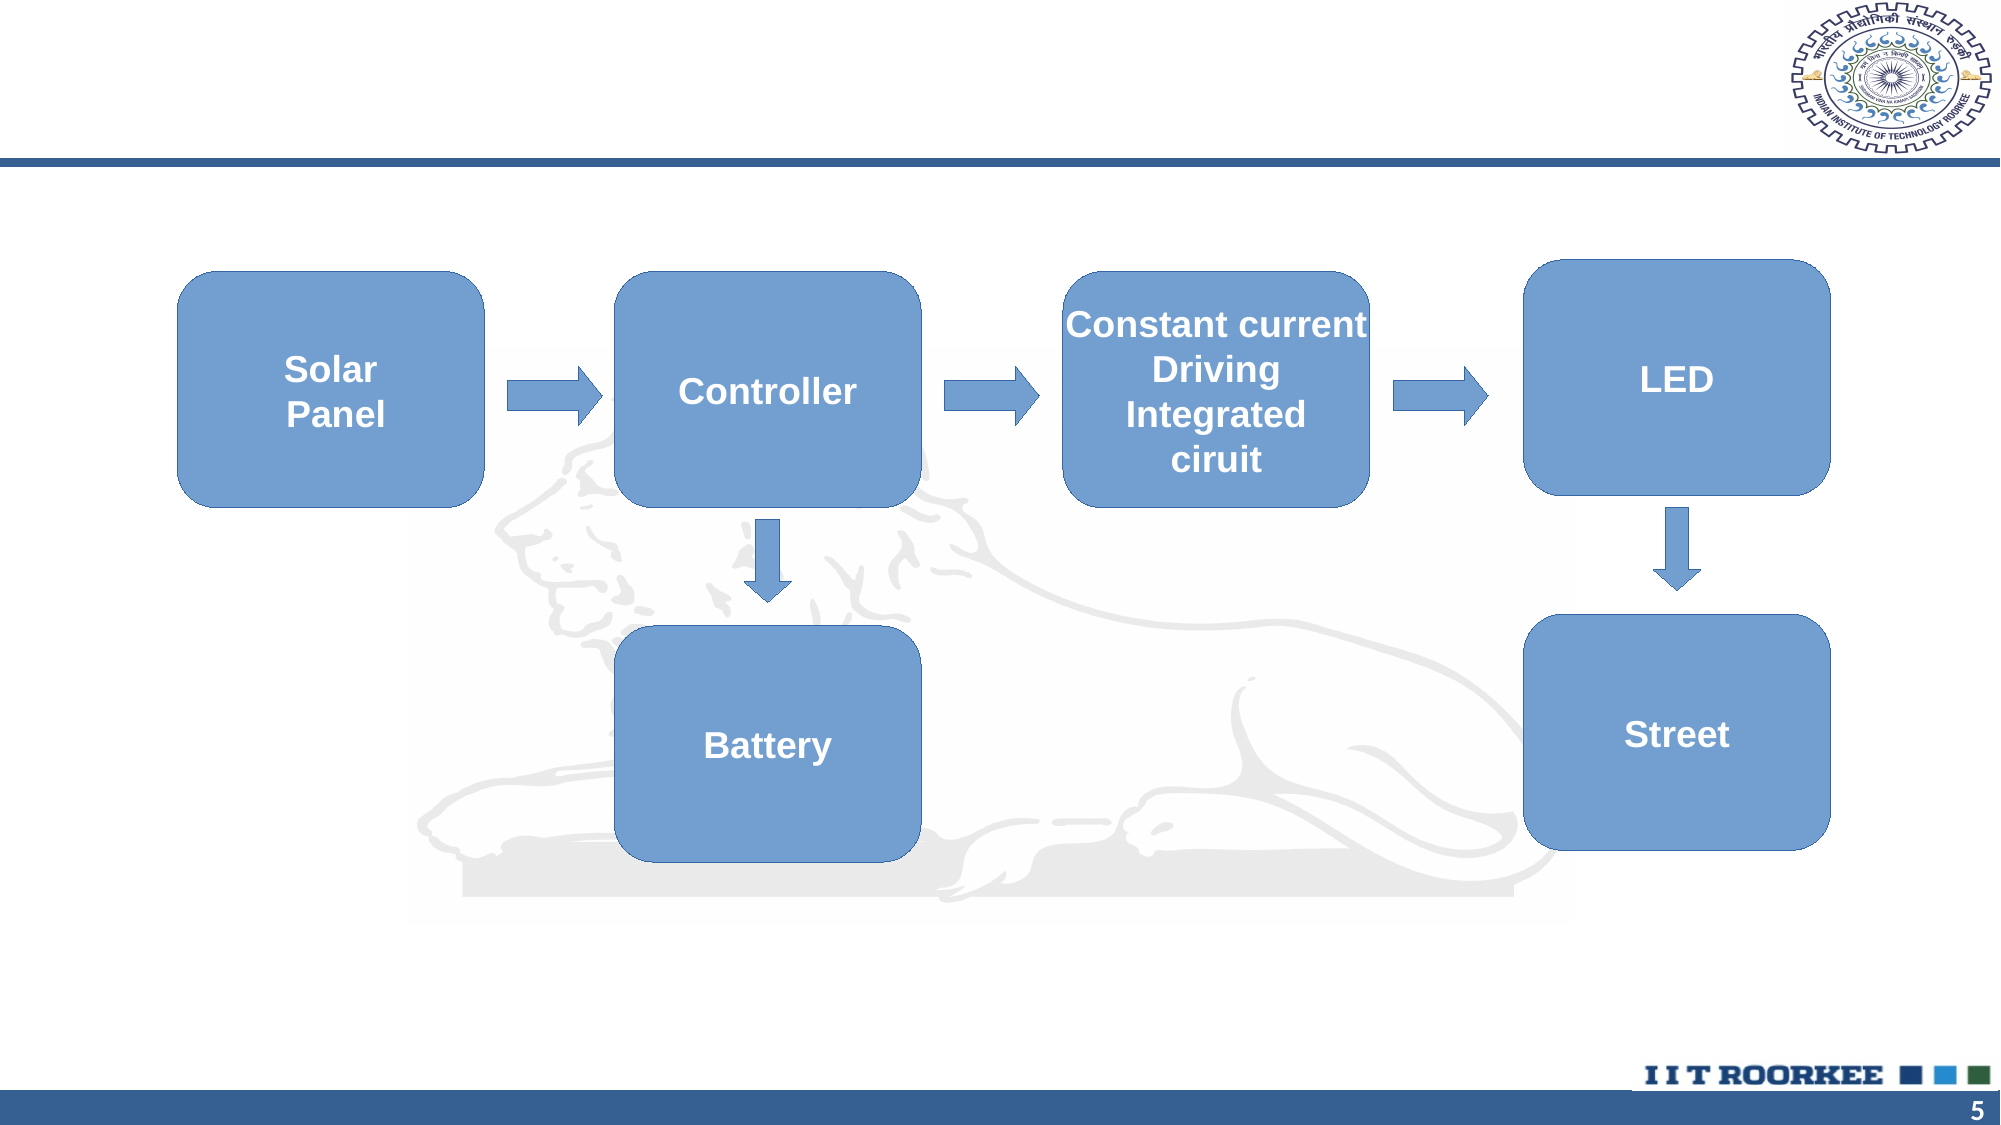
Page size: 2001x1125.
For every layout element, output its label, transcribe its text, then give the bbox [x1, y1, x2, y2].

text_box Street [1523, 614, 1831, 851]
picture [1785, 0, 2000, 158]
text_box LED [1523, 259, 1831, 496]
picture [1632, 1057, 1998, 1091]
text_box [744, 519, 792, 603]
text_box Constant current Driving Integrated ciruit [1062, 271, 1370, 508]
text_box Battery [614, 625, 922, 863]
text_box [1653, 507, 1701, 591]
text_box Solar Panel [177, 271, 485, 508]
text_box [507, 366, 603, 426]
text_box [1393, 366, 1489, 426]
text_box [944, 366, 1040, 426]
text_box Controller [614, 271, 922, 508]
picture [409, 347, 1574, 924]
